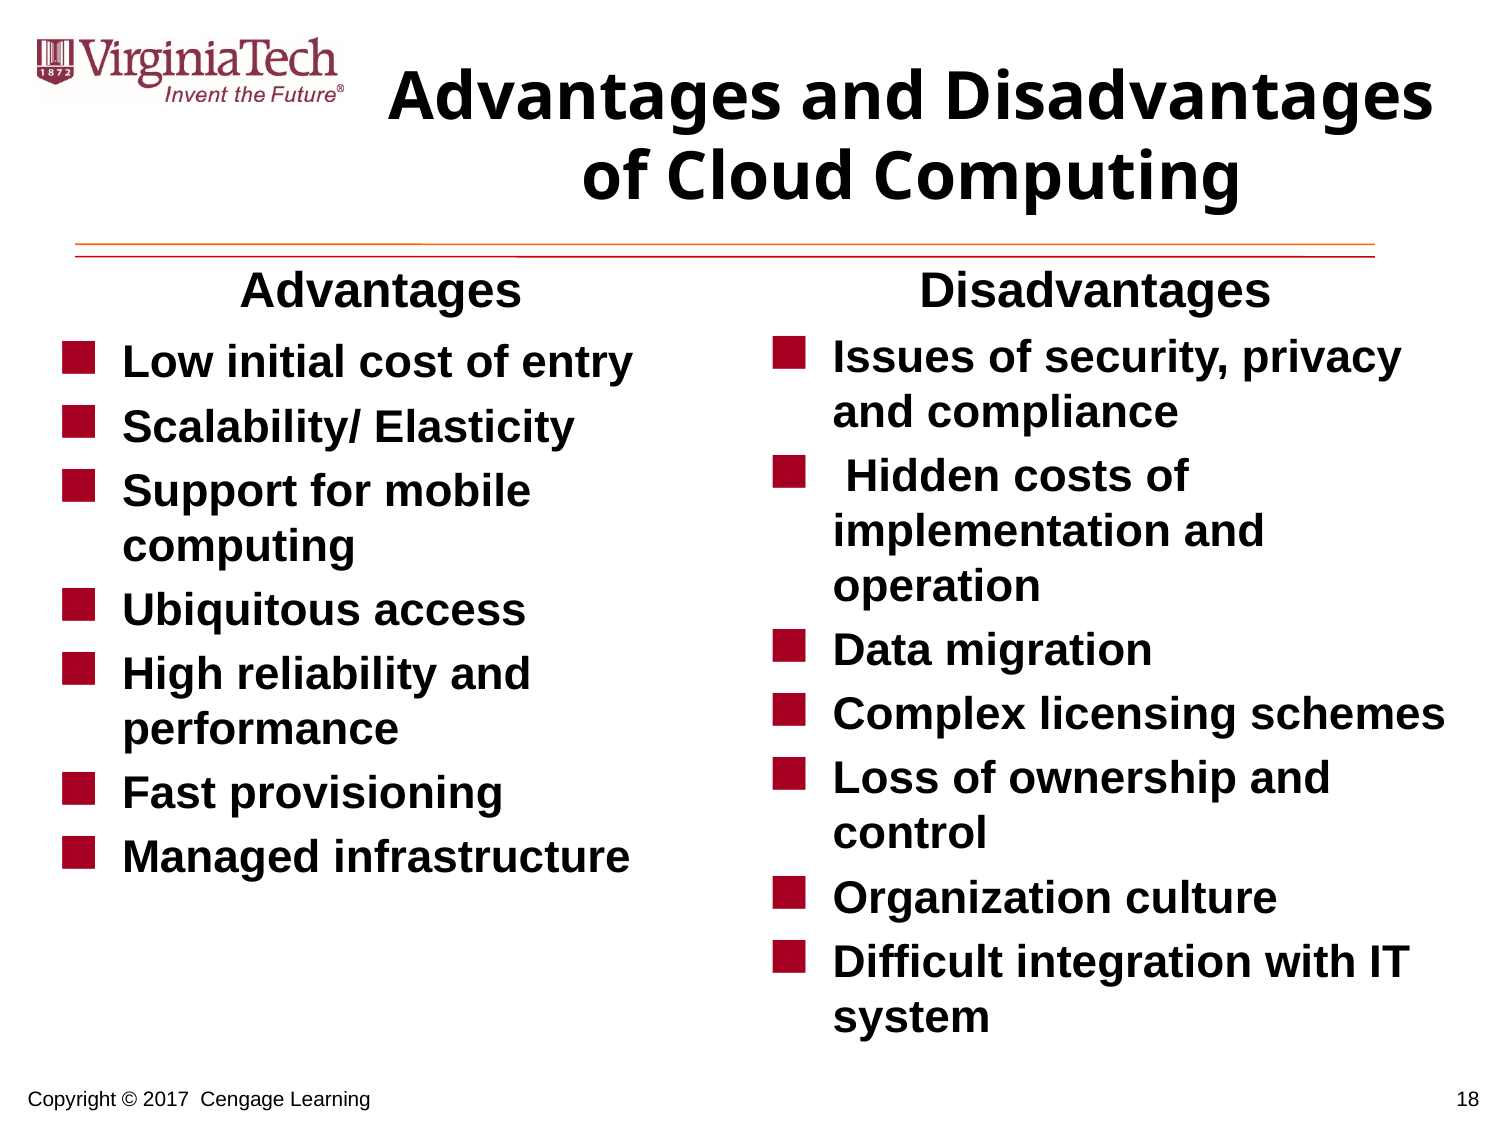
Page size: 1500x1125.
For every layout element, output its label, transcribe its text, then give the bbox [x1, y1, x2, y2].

list Low initial cost of entry Scalability/ Elasticity Support for mobile computing Ubiquitous access High reliability and performance Fast provisioning Managed infrastructure [50, 324, 714, 963]
picture [37, 37, 344, 102]
list Advantages [49, 249, 713, 325]
text_box Copyright © 2017 Cengage Learning [12, 1078, 488, 1116]
title Advantages and Disadvantages of Cloud Computing [362, 45, 1463, 221]
list Disadvantages [764, 249, 1428, 319]
text_box 18 [1441, 1077, 1500, 1116]
list Issues of security, privacy and compliance Hidden costs of implementation and operation Data migration Complex licensing schemes Loss of ownership and control Organization culture Difficult integration with IT system [761, 319, 1463, 957]
